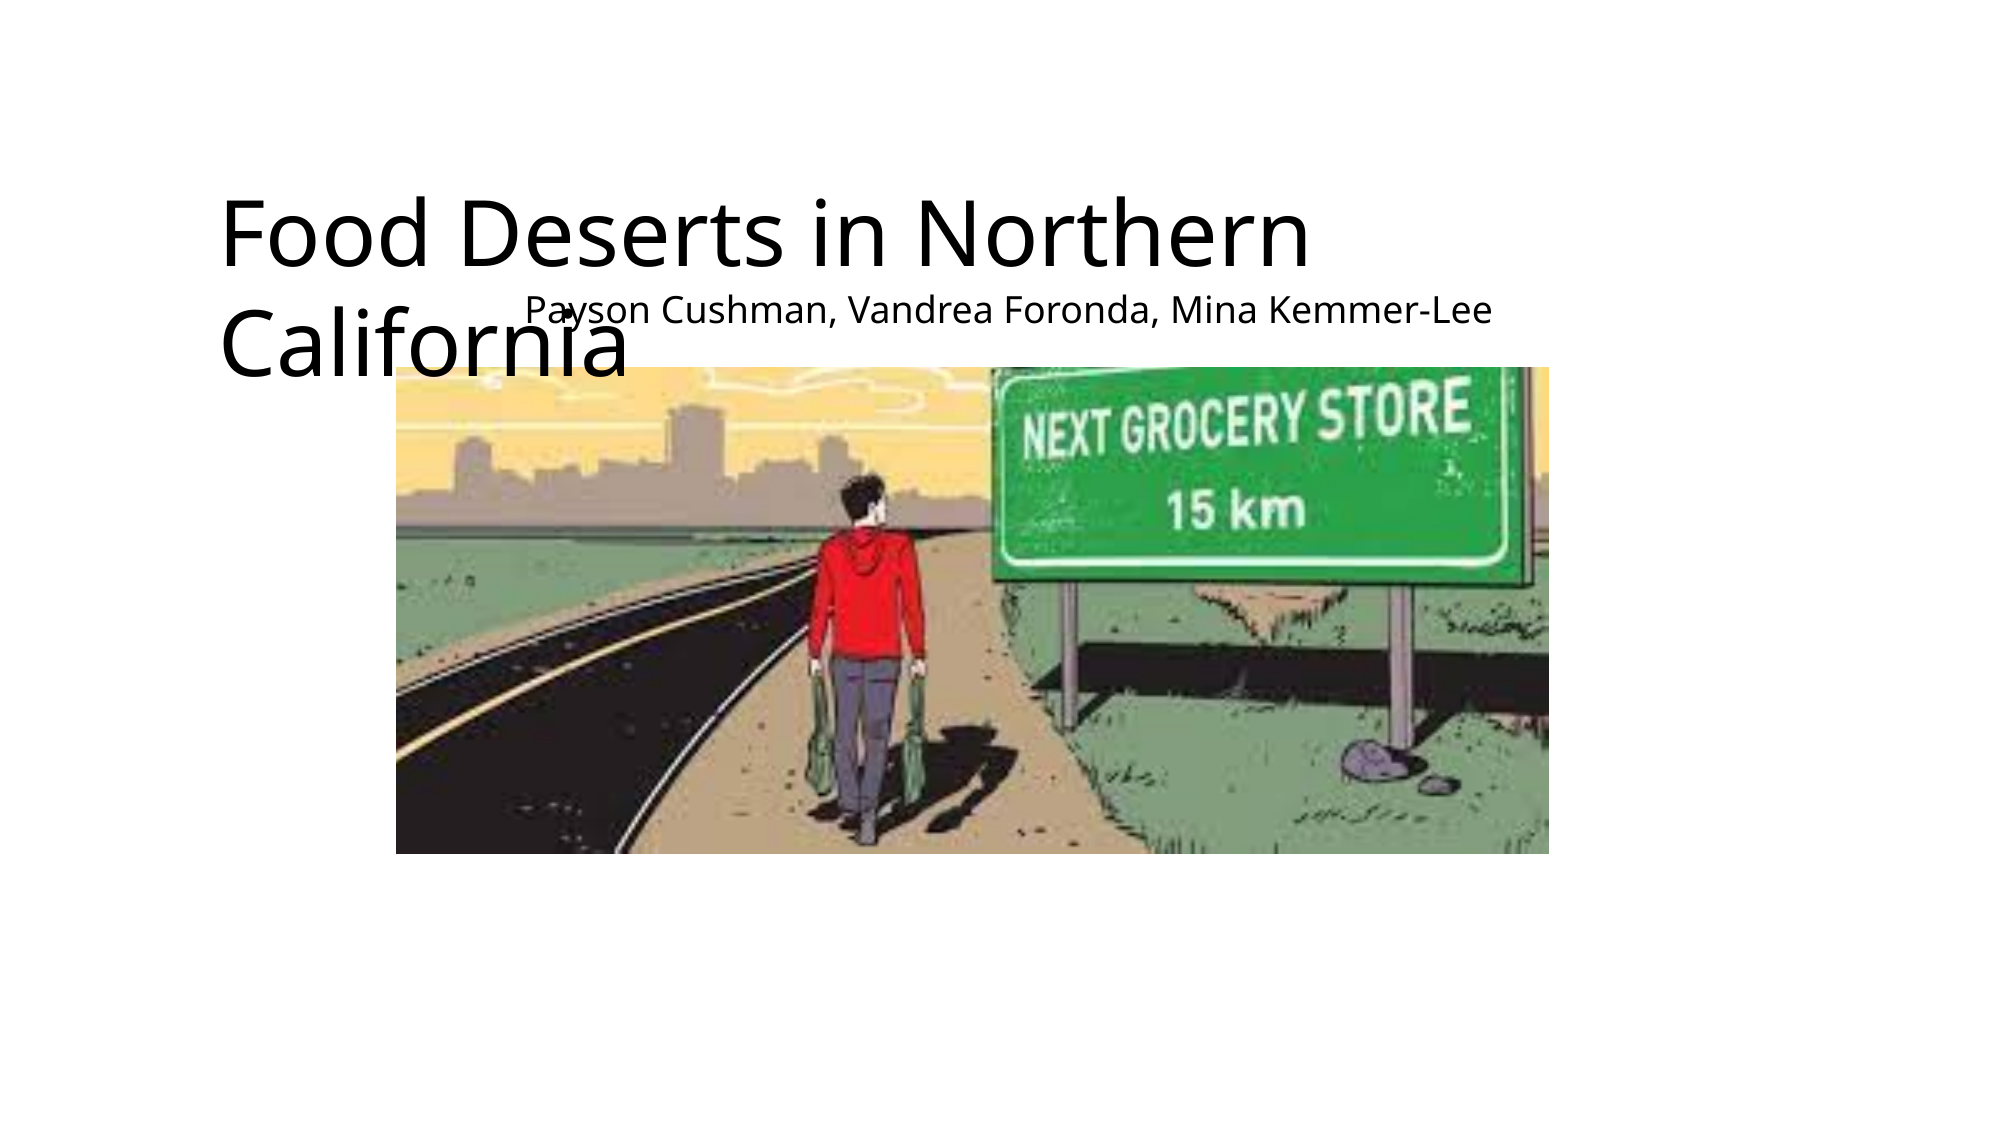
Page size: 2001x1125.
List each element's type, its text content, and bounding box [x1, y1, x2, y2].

text_box Payson Cushman, Vandrea Foronda, Mina Kemmer-Lee [509, 278, 1509, 338]
picture [396, 367, 1549, 854]
text_box Food Deserts in Northern California [203, 167, 1742, 402]
